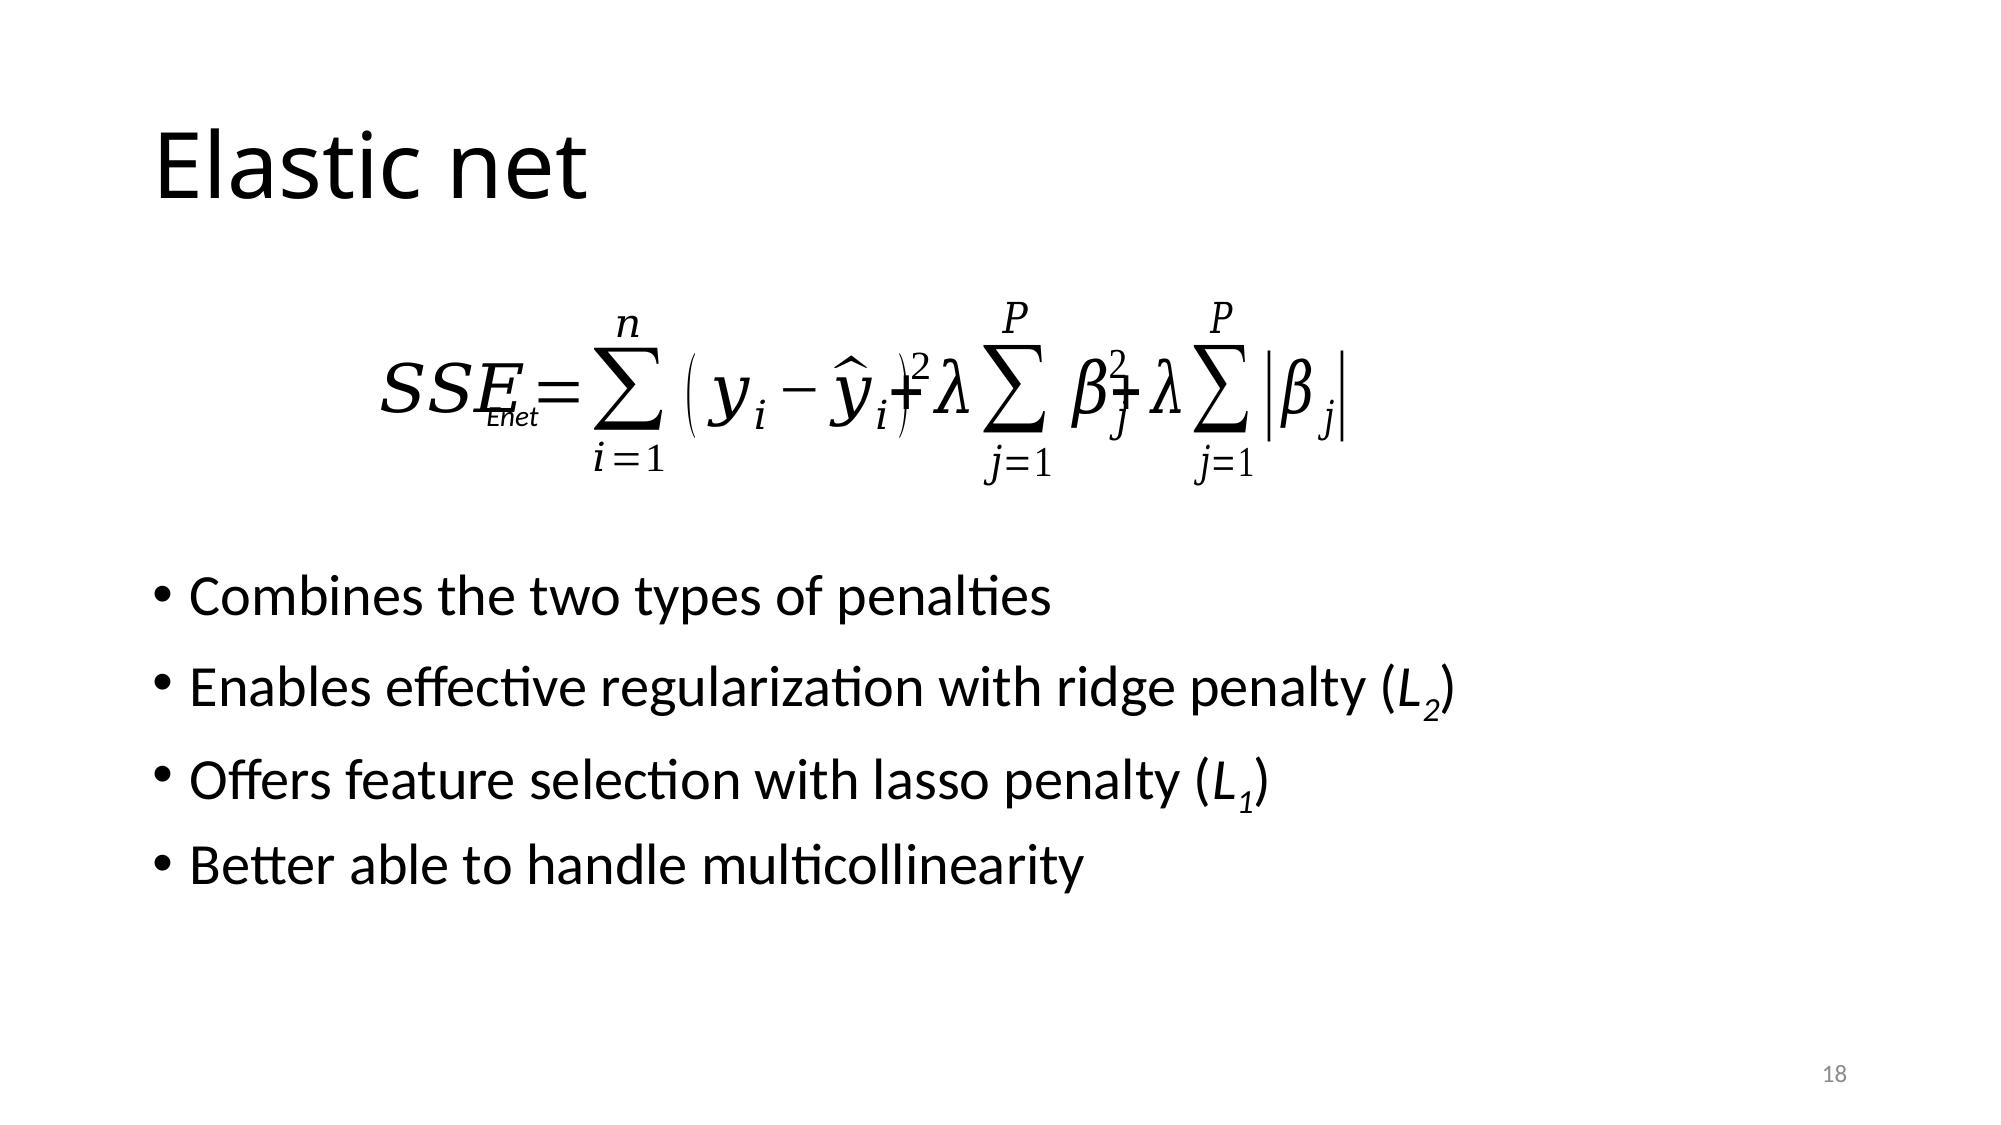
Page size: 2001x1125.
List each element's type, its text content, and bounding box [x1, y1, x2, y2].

text_box Enet [471, 389, 572, 440]
slide_number 18 [1412, 1042, 1863, 1103]
list Combines the two types of penalties Enables effective regularization with ridge penalty (L2) Offers feature selection with lasso penalty (L1) Better able to handle multicollinearity [137, 299, 1863, 1092]
title Elastic net [137, 59, 1863, 278]
